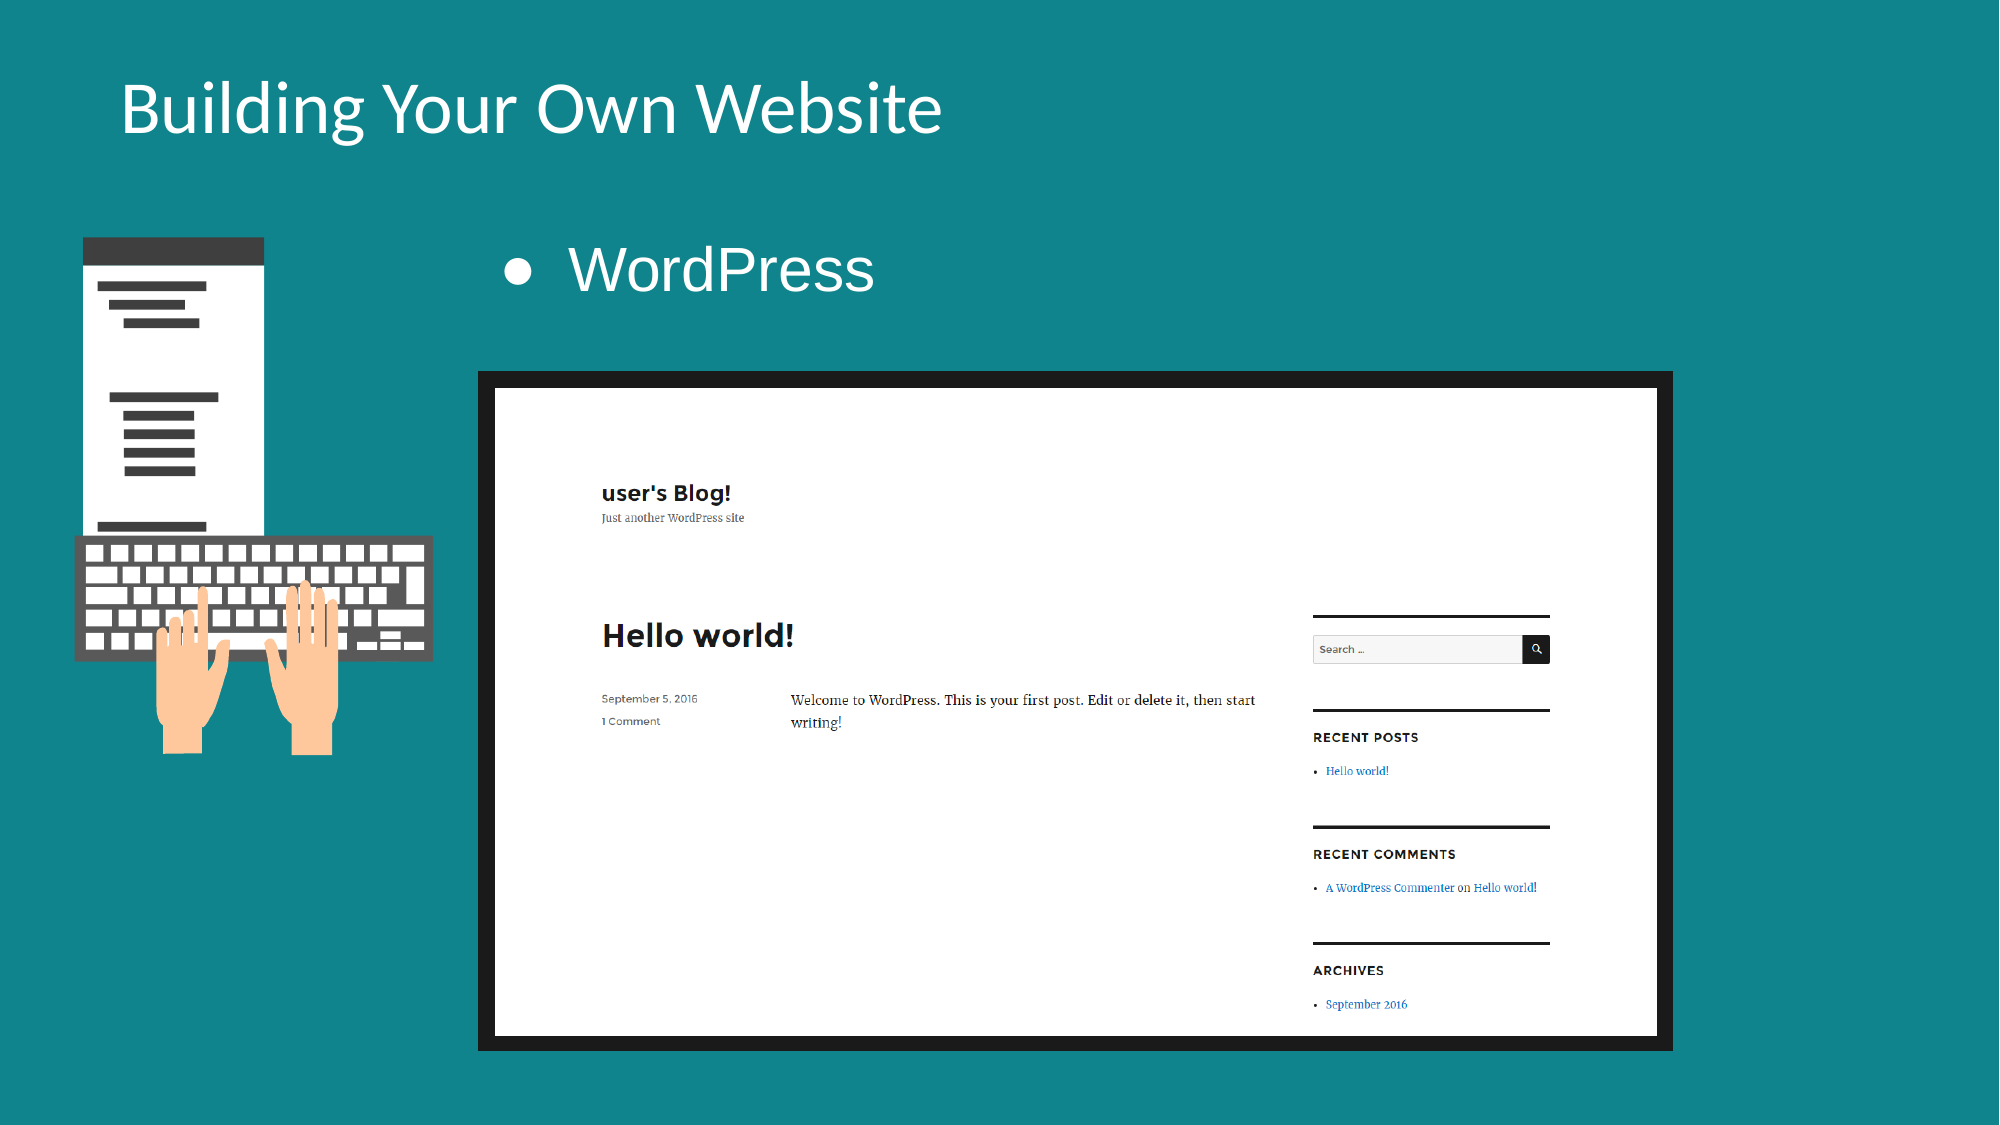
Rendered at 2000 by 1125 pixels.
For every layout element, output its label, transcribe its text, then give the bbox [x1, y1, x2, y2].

text_box [263, 566, 282, 584]
text_box [339, 632, 347, 650]
text_box [311, 587, 317, 605]
text_box [133, 587, 152, 605]
text_box [264, 580, 339, 756]
text_box [123, 318, 200, 329]
text_box [345, 587, 364, 605]
picture [478, 371, 1674, 1052]
text_box [109, 299, 185, 310]
text_box [339, 609, 348, 627]
text_box [83, 266, 265, 535]
text_box [251, 587, 269, 605]
text_box [381, 566, 400, 584]
text_box [206, 587, 222, 605]
text_box [240, 566, 258, 584]
text_box [134, 632, 153, 650]
text_box [380, 641, 401, 650]
text_box [353, 609, 372, 627]
text_box [299, 544, 317, 562]
text_box [123, 410, 195, 421]
title Building Your Own Website [99, 45, 1900, 162]
text_box [83, 237, 265, 266]
text_box [378, 609, 425, 627]
text_box [212, 609, 231, 627]
text_box [85, 632, 104, 650]
text_box [157, 587, 175, 605]
text_box [259, 609, 278, 627]
text_box [123, 447, 195, 458]
text_box [208, 632, 286, 650]
text_box [310, 566, 329, 584]
text_box [369, 544, 388, 562]
text_box [287, 566, 305, 584]
text_box [85, 587, 128, 605]
text_box [85, 544, 104, 562]
text_box [109, 392, 219, 403]
text_box WordPress [478, 230, 1983, 993]
text_box [97, 521, 207, 532]
text_box [404, 641, 425, 650]
text_box [251, 544, 270, 562]
text_box [146, 566, 164, 584]
text_box [180, 587, 199, 605]
text_box [181, 544, 200, 562]
text_box [165, 609, 184, 627]
text_box [406, 566, 425, 605]
text_box [216, 566, 235, 584]
text_box [123, 429, 195, 440]
text_box [369, 587, 387, 605]
text_box [74, 535, 434, 662]
text_box [110, 544, 129, 562]
text_box [124, 466, 196, 477]
text_box [205, 544, 223, 562]
text_box [111, 632, 129, 650]
text_box [322, 587, 340, 605]
text_box [97, 281, 207, 292]
text_box [85, 609, 112, 627]
text_box [275, 587, 288, 605]
text_box [118, 609, 137, 627]
text_box [193, 566, 211, 584]
text_box [122, 566, 141, 584]
text_box [275, 544, 294, 562]
text_box [141, 609, 160, 627]
text_box [346, 544, 364, 562]
text_box [357, 566, 376, 584]
text_box [334, 566, 353, 584]
text_box [134, 544, 152, 562]
text_box [228, 544, 247, 562]
text_box [322, 544, 341, 562]
text_box [236, 609, 254, 627]
text_box [85, 566, 118, 584]
text_box [380, 631, 401, 640]
text_box [169, 566, 188, 584]
text_box [227, 587, 246, 605]
text_box [156, 586, 230, 754]
text_box [188, 609, 197, 627]
text_box [357, 641, 378, 650]
text_box [392, 544, 425, 562]
text_box [157, 544, 176, 562]
